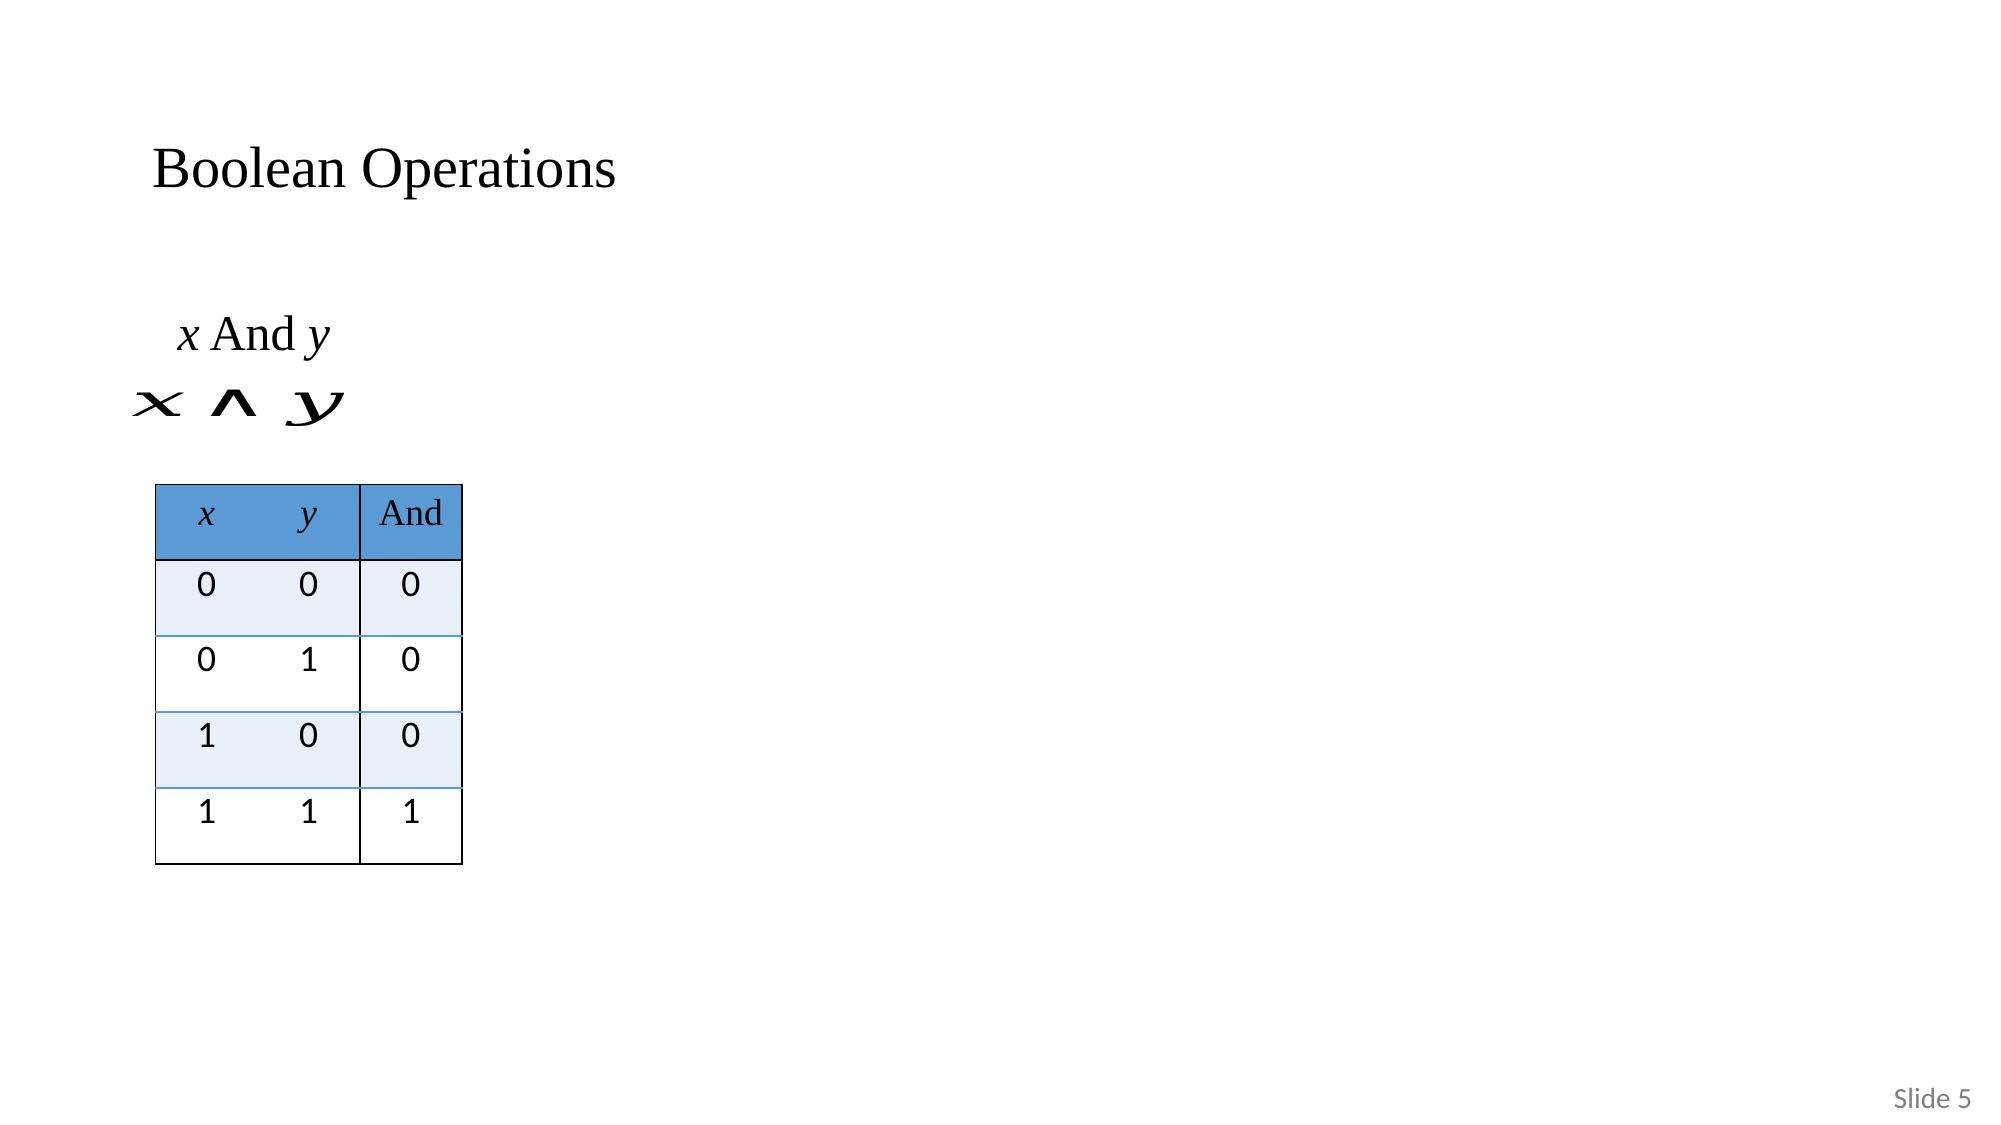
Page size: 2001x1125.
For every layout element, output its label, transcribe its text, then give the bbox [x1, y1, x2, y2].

list x And y [137, 299, 1413, 1014]
title Boolean Operations [137, 59, 1413, 278]
